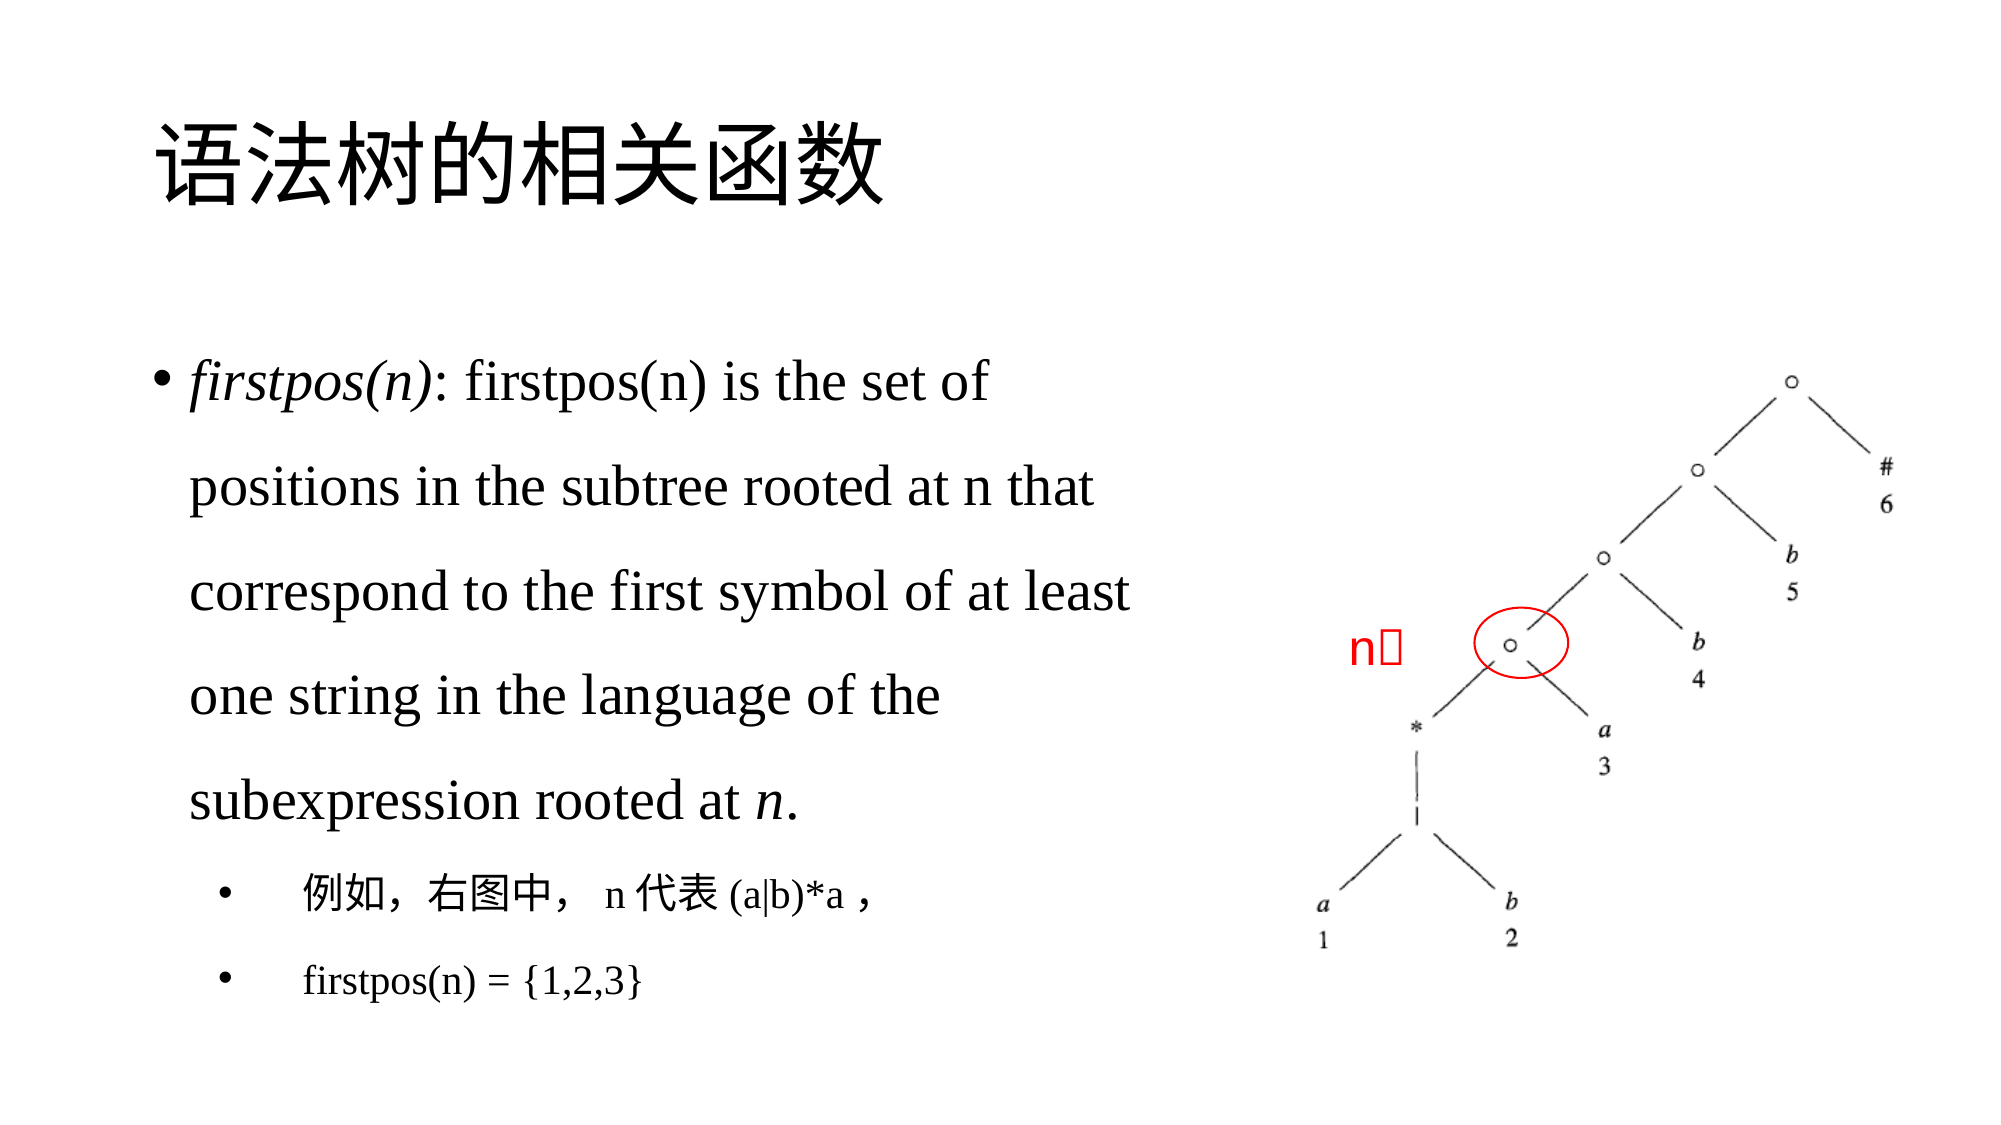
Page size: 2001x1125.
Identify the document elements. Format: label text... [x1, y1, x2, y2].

title 语法树的相关函数 [137, 59, 1863, 278]
picture [1286, 349, 1909, 964]
list firstpos(n): firstpos(n) is the set of positions in the subtree rooted at n that correspond to the first symbol of at least one string in the language of the subexpression rooted at n. 例如，右图中，n代表(a|b)*a， firstpos(n) = {1,2,3} [137, 299, 1214, 1014]
